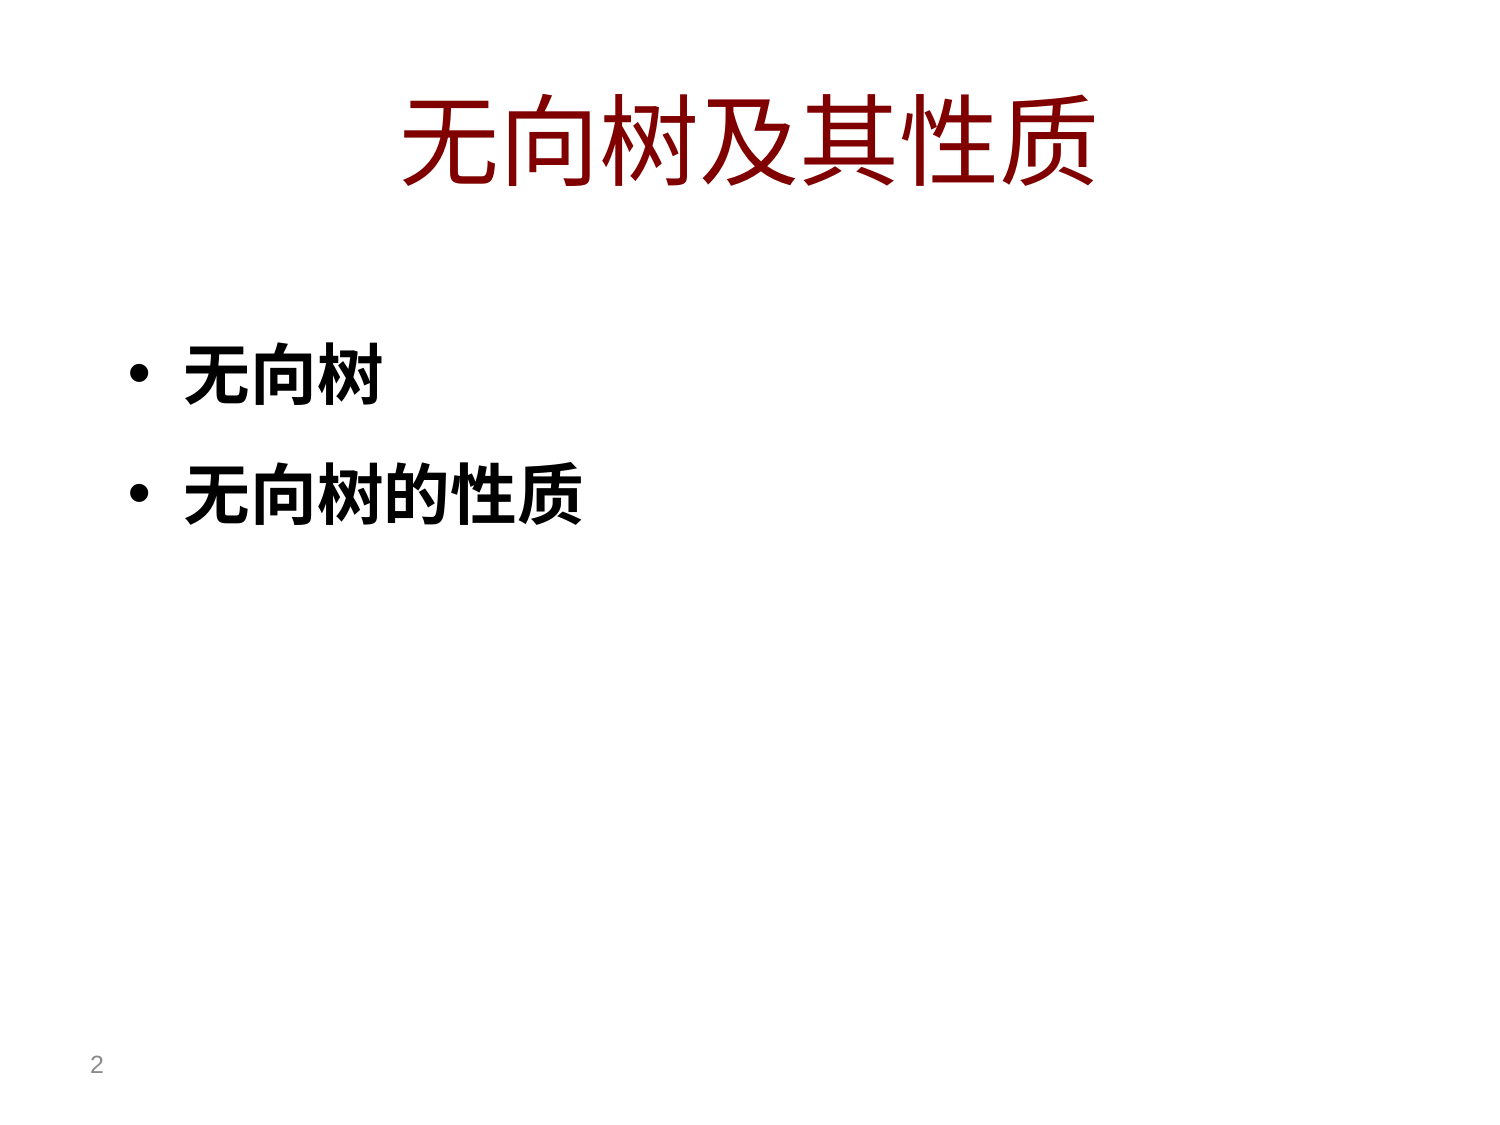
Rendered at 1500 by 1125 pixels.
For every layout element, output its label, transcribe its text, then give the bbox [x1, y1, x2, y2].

title 无向树及其性质 [75, 45, 1425, 233]
slide_number 2 [75, 1024, 425, 1103]
list 无向树 无向树的性质 [112, 324, 1388, 750]
